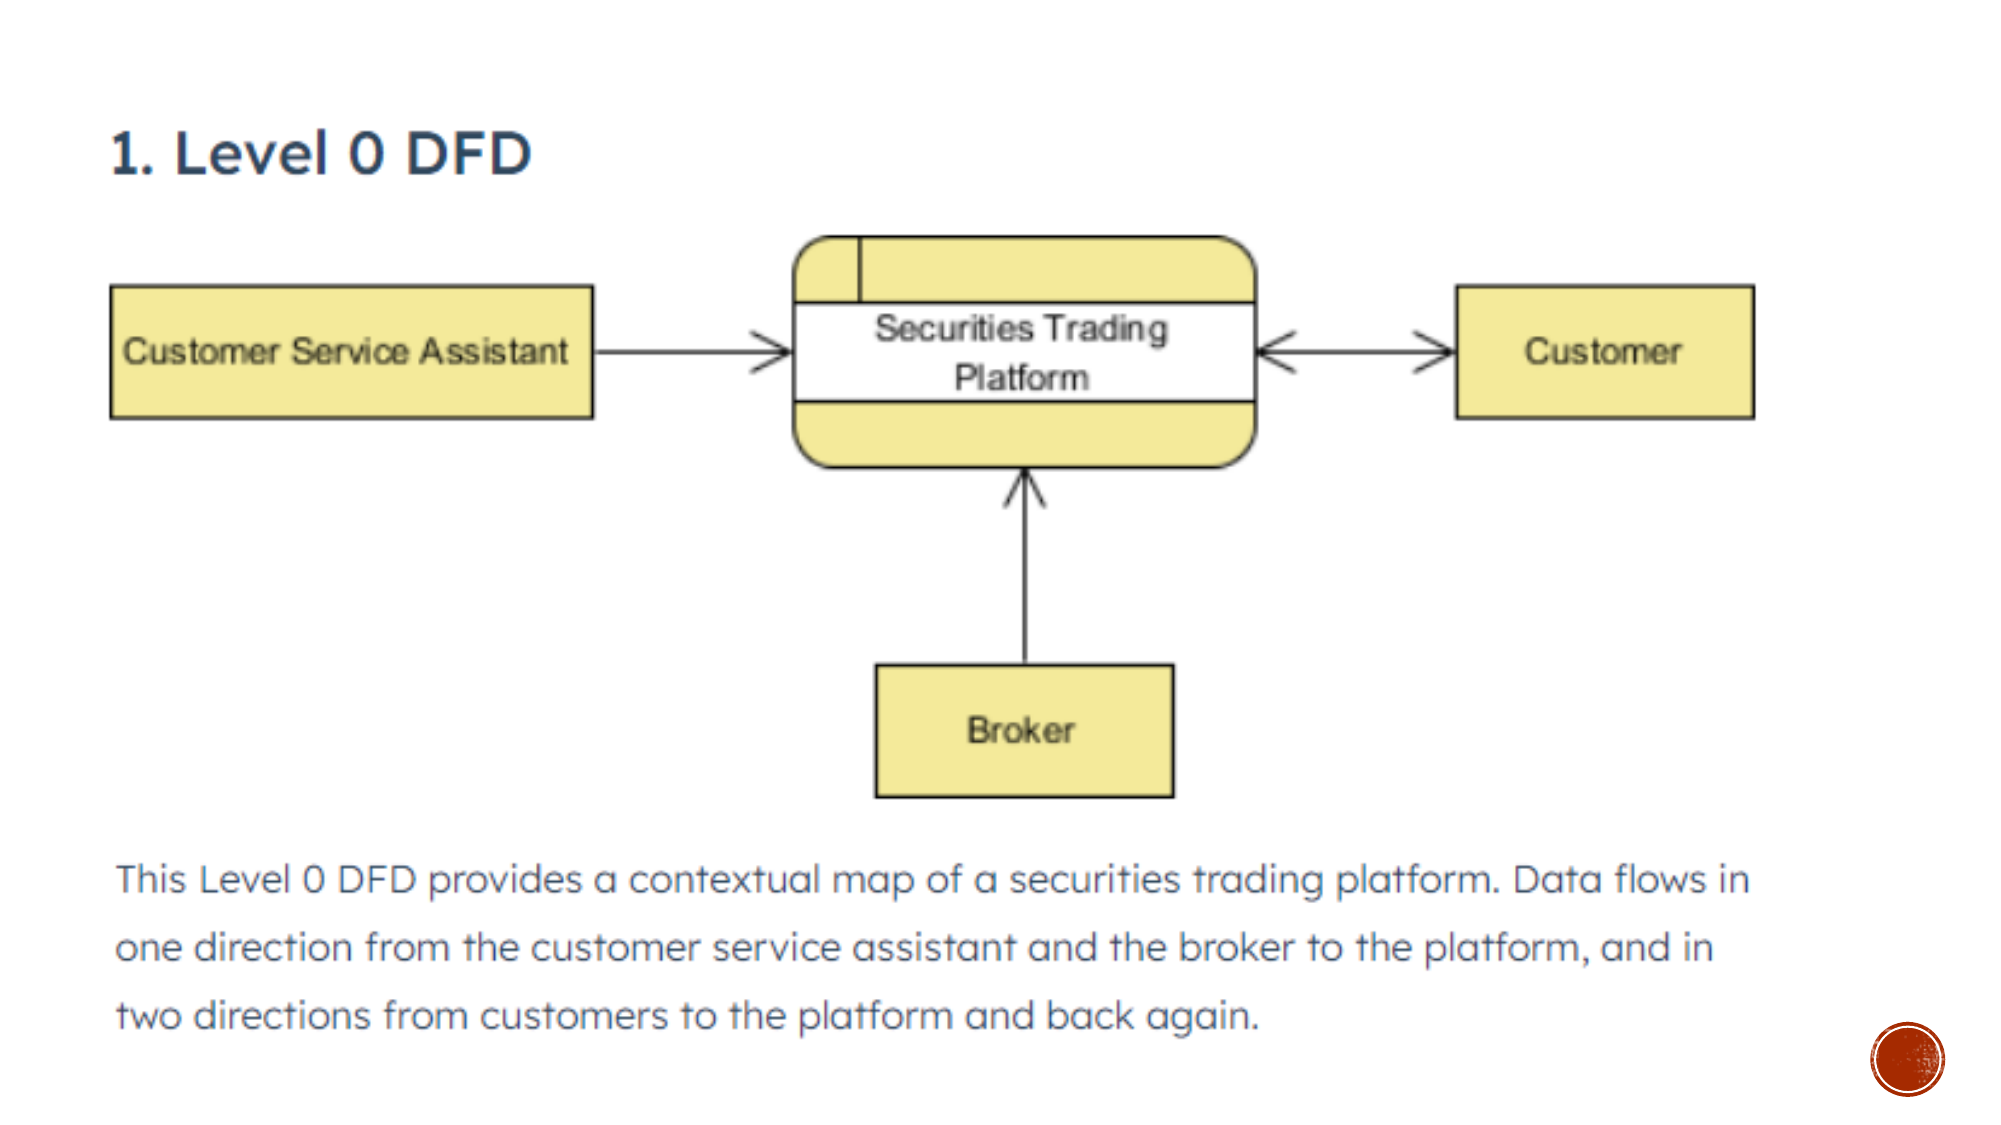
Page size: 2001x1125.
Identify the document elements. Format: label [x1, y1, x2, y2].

picture [100, 72, 1815, 1054]
